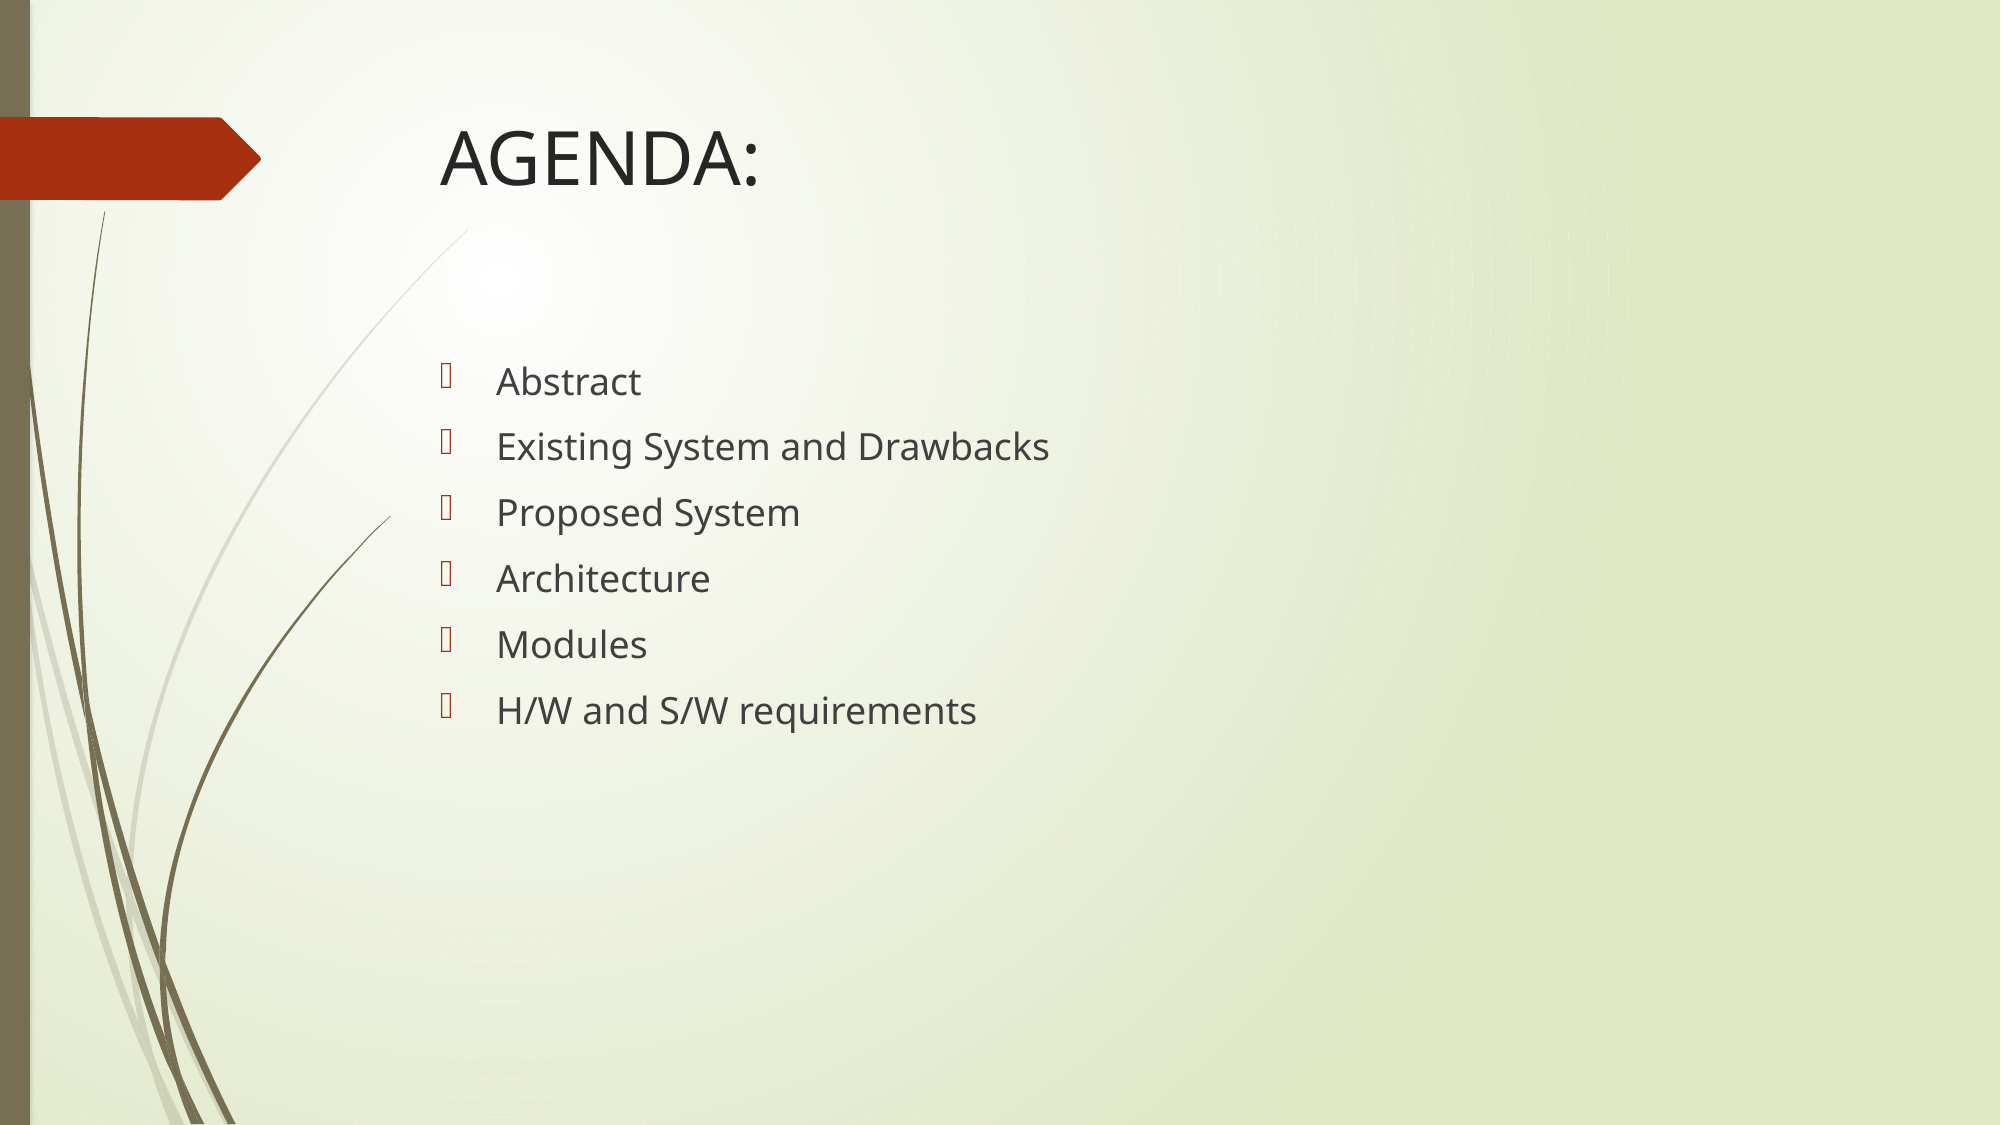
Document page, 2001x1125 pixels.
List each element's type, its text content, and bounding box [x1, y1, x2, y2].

title AGENDA: [425, 102, 1888, 313]
list Abstract Existing System and Drawbacks Proposed System Architecture Modules H/W and S/W requirements [424, 350, 1888, 970]
